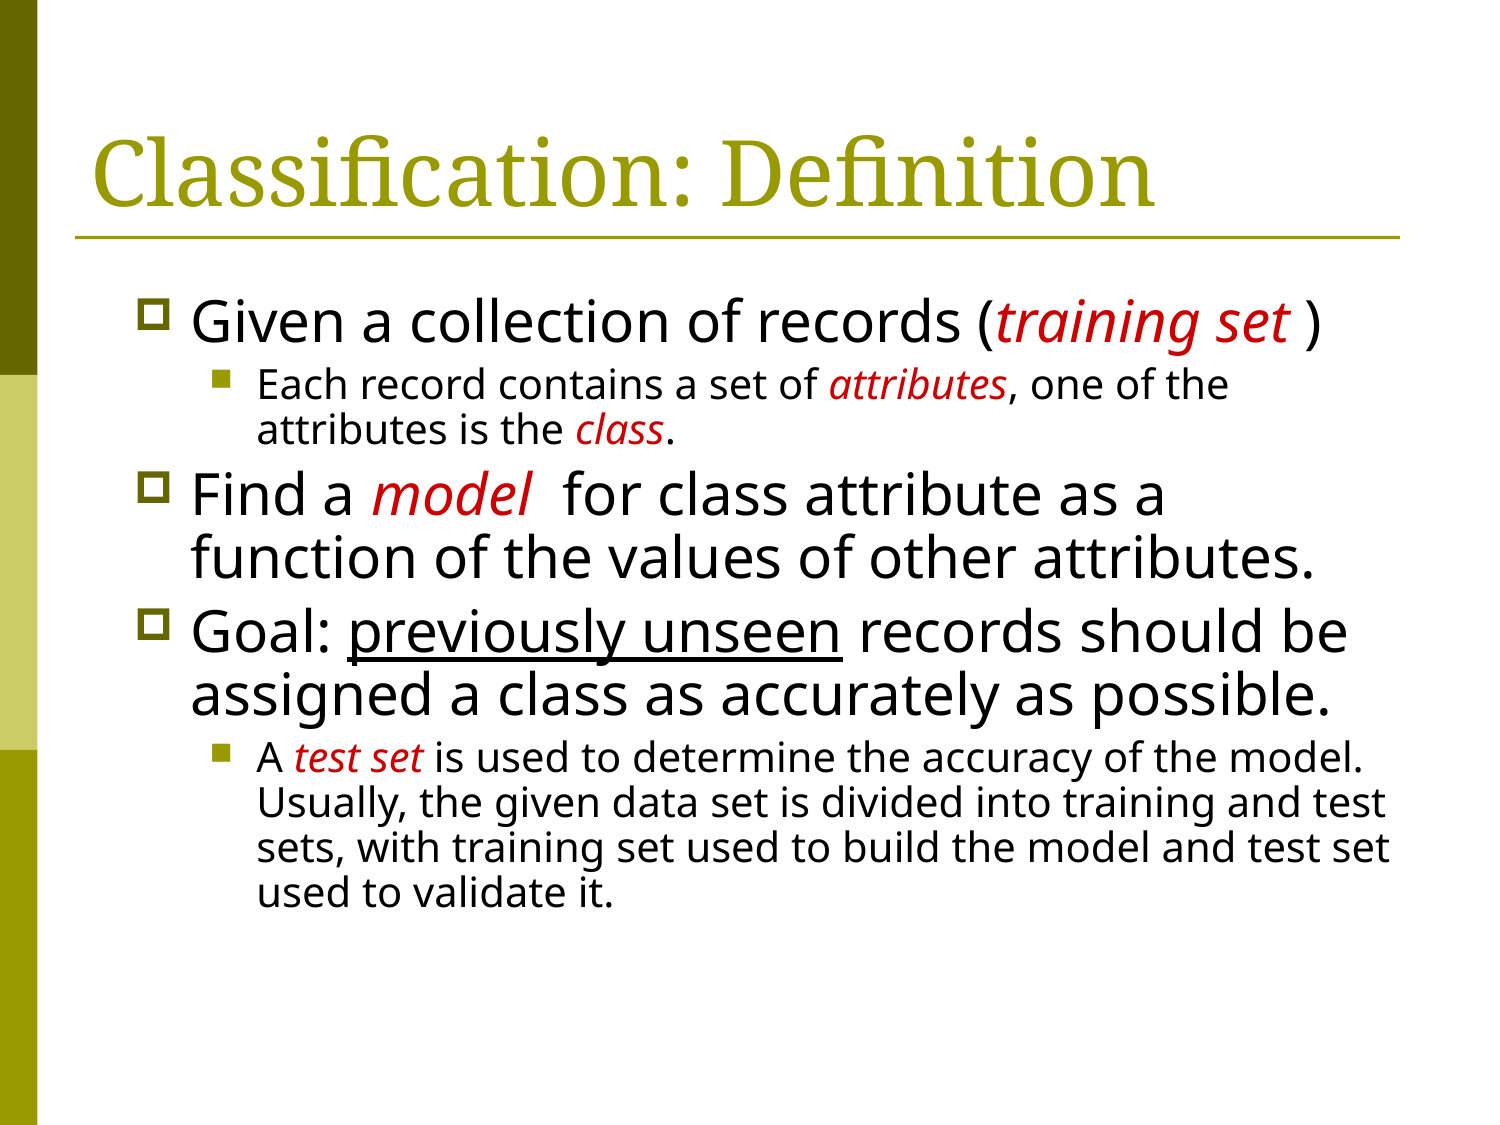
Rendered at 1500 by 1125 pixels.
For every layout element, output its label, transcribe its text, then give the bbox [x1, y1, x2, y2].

title Classification: Definition [74, 45, 1426, 233]
list Given a collection of records (training set ) Each record contains a set of attributes, one of the attributes is the class. Find a model for class attribute as a function of the values of other attributes. Goal: previously unseen records should be assigned a class as accurately as possible. A test set is used to determine the accuracy of the model. Usually, the given data set is divided into training and test sets, with training set used to build the model and test set used to validate it. [119, 284, 1406, 919]
